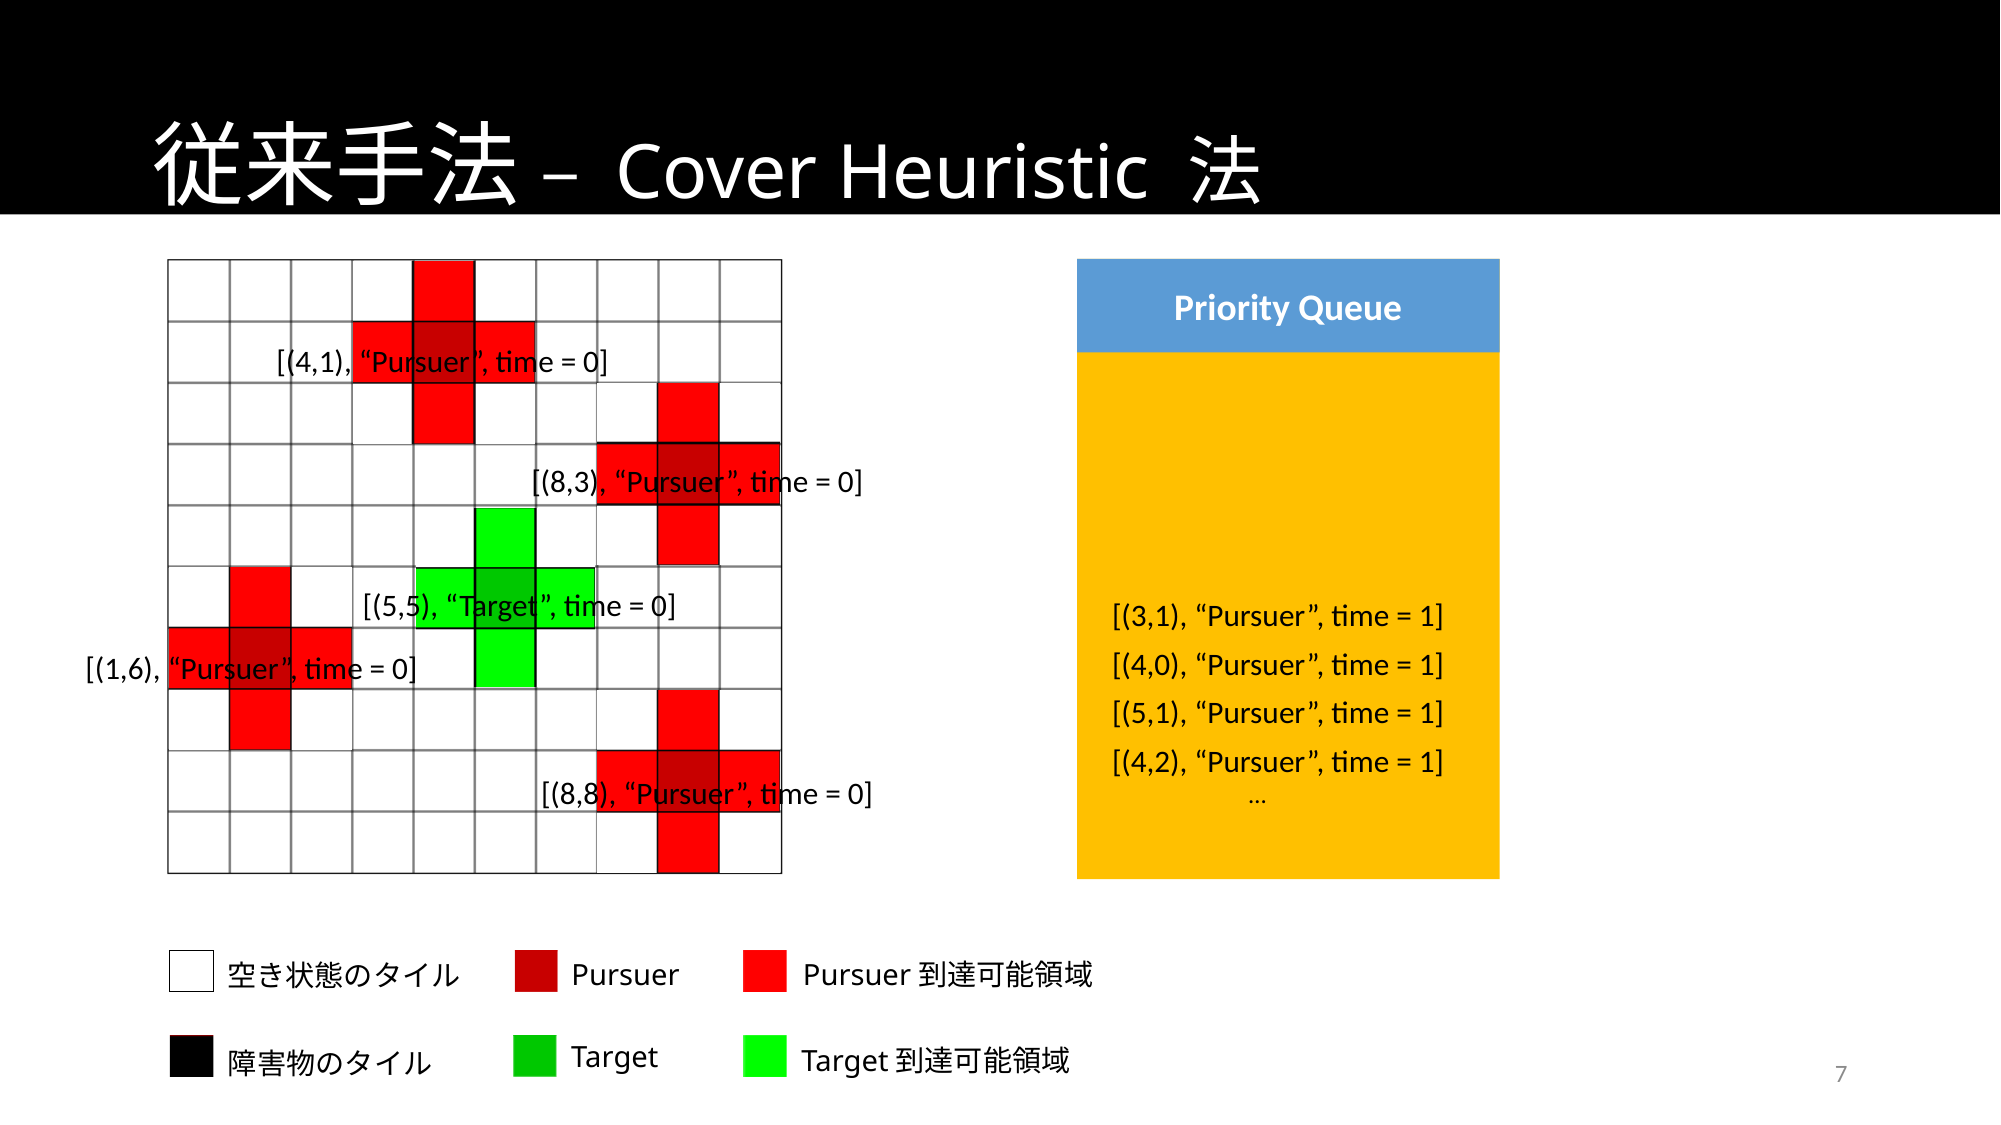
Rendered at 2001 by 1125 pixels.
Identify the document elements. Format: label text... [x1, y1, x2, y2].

text_box [(8,8), “Pursuer”, time = 0] [786, 747, 926, 819]
text_box [(8,3), “Pursuer”, time = 0] [786, 434, 917, 506]
picture [165, 258, 786, 880]
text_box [169, 948, 1241, 1089]
text_box [0, 0, 2000, 216]
text_box [(1,6), “Pursuer”, time = 0] [70, 621, 165, 693]
title 従来手法 – Cover Heuristic 法 [137, 59, 1863, 278]
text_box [1077, 258, 1500, 880]
slide_number 7 [1412, 1042, 1863, 1103]
